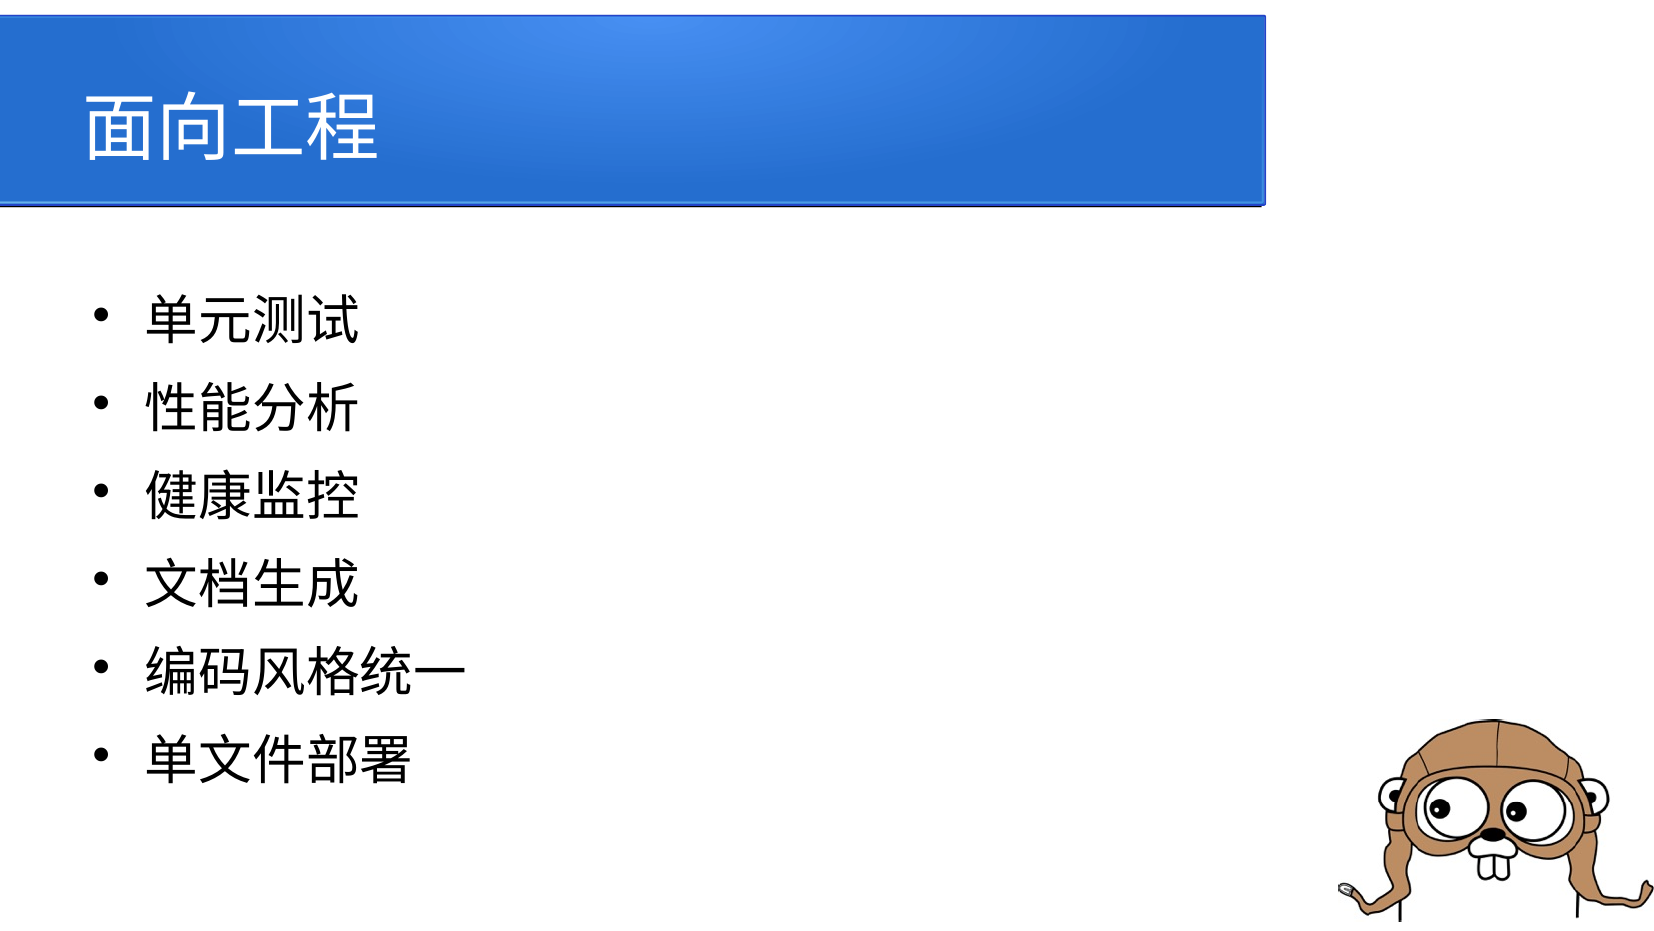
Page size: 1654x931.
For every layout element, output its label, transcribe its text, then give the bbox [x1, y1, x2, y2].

picture [1338, 719, 1654, 923]
text_box 单元测试 性能分析 健康监控 文档生成 编码风格统一 单文件部署 [74, 285, 1125, 795]
picture [0, 13, 1269, 211]
text_box 面向工程 [82, 35, 1235, 170]
